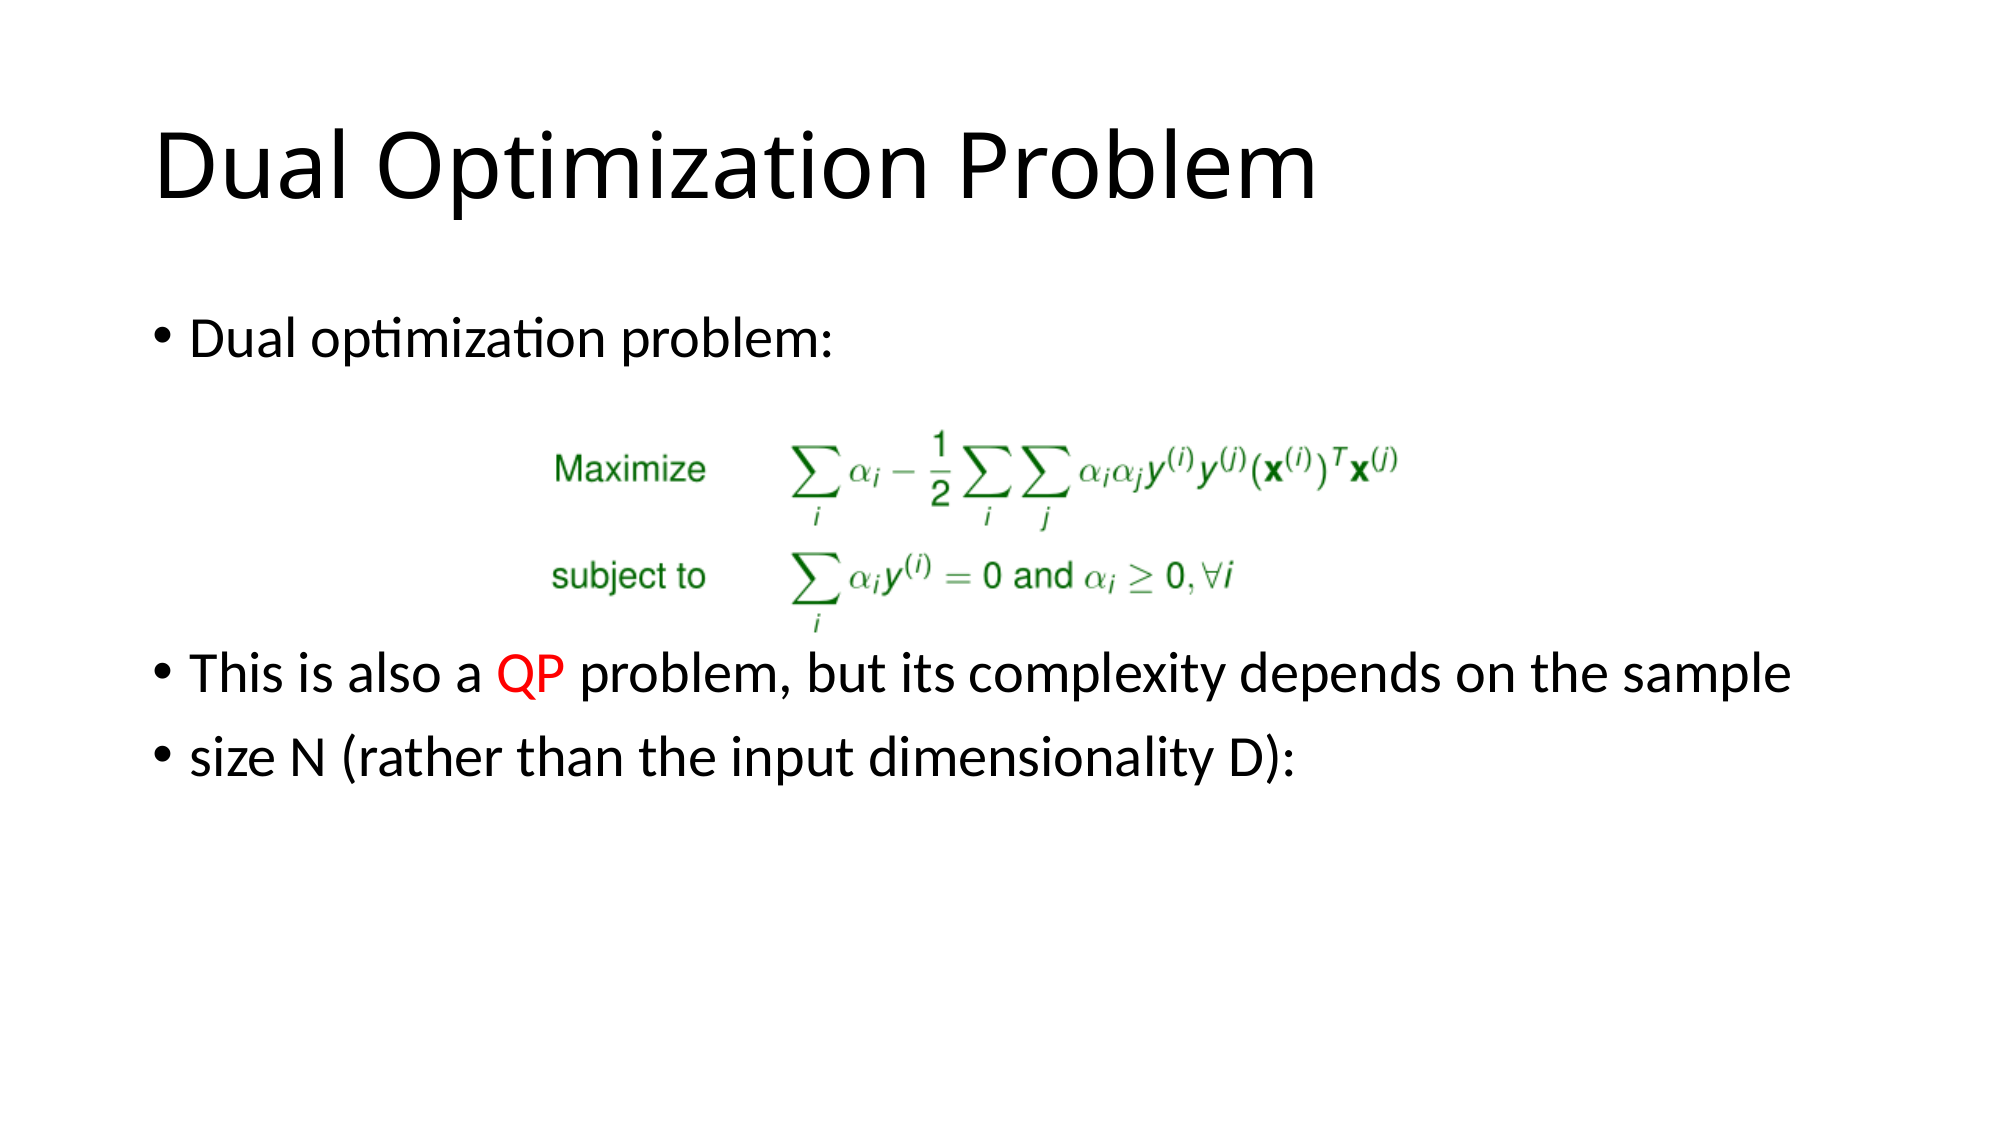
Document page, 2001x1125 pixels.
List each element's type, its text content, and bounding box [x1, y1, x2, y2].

list Dual optimization problem: This is also a QP problem, but its complexity depends on the sample size N (rather than the input dimensionality D): [137, 299, 1863, 1014]
title Dual Optimization Problem [137, 59, 1863, 278]
picture [516, 400, 1434, 650]
